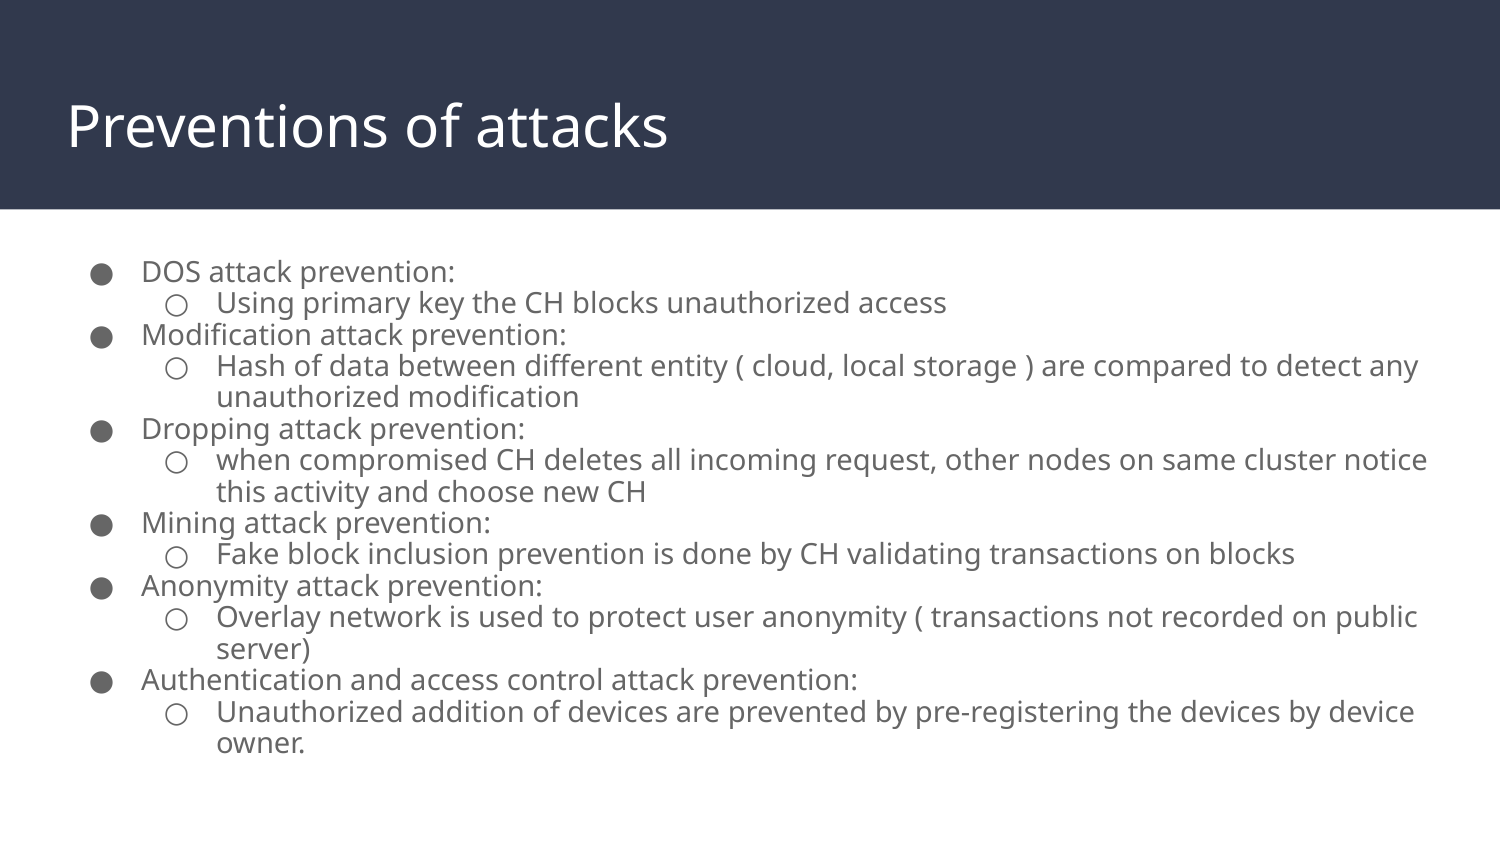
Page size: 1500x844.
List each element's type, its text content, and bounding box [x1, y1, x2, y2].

title Preventions of attacks [51, 82, 1449, 185]
list DOS attack prevention: Using primary key the CH blocks unauthorized access Modification attack prevention: Hash of data between different entity ( cloud, local storage ) are compared to detect any unauthorized modification Dropping attack prevention: when compromised CH deletes all incoming request, other nodes on same cluster notice this activity and choose new CH Mining attack prevention: Fake block inclusion prevention is done by CH validating transactions on blocks Anonymity attack prevention: Overlay network is used to protect user anonymity ( transactions not recorded on public server) Authentication and access control attack prevention: Unauthorized addition of devices are prevented by pre-registering the devices by device owner. [51, 207, 1500, 836]
